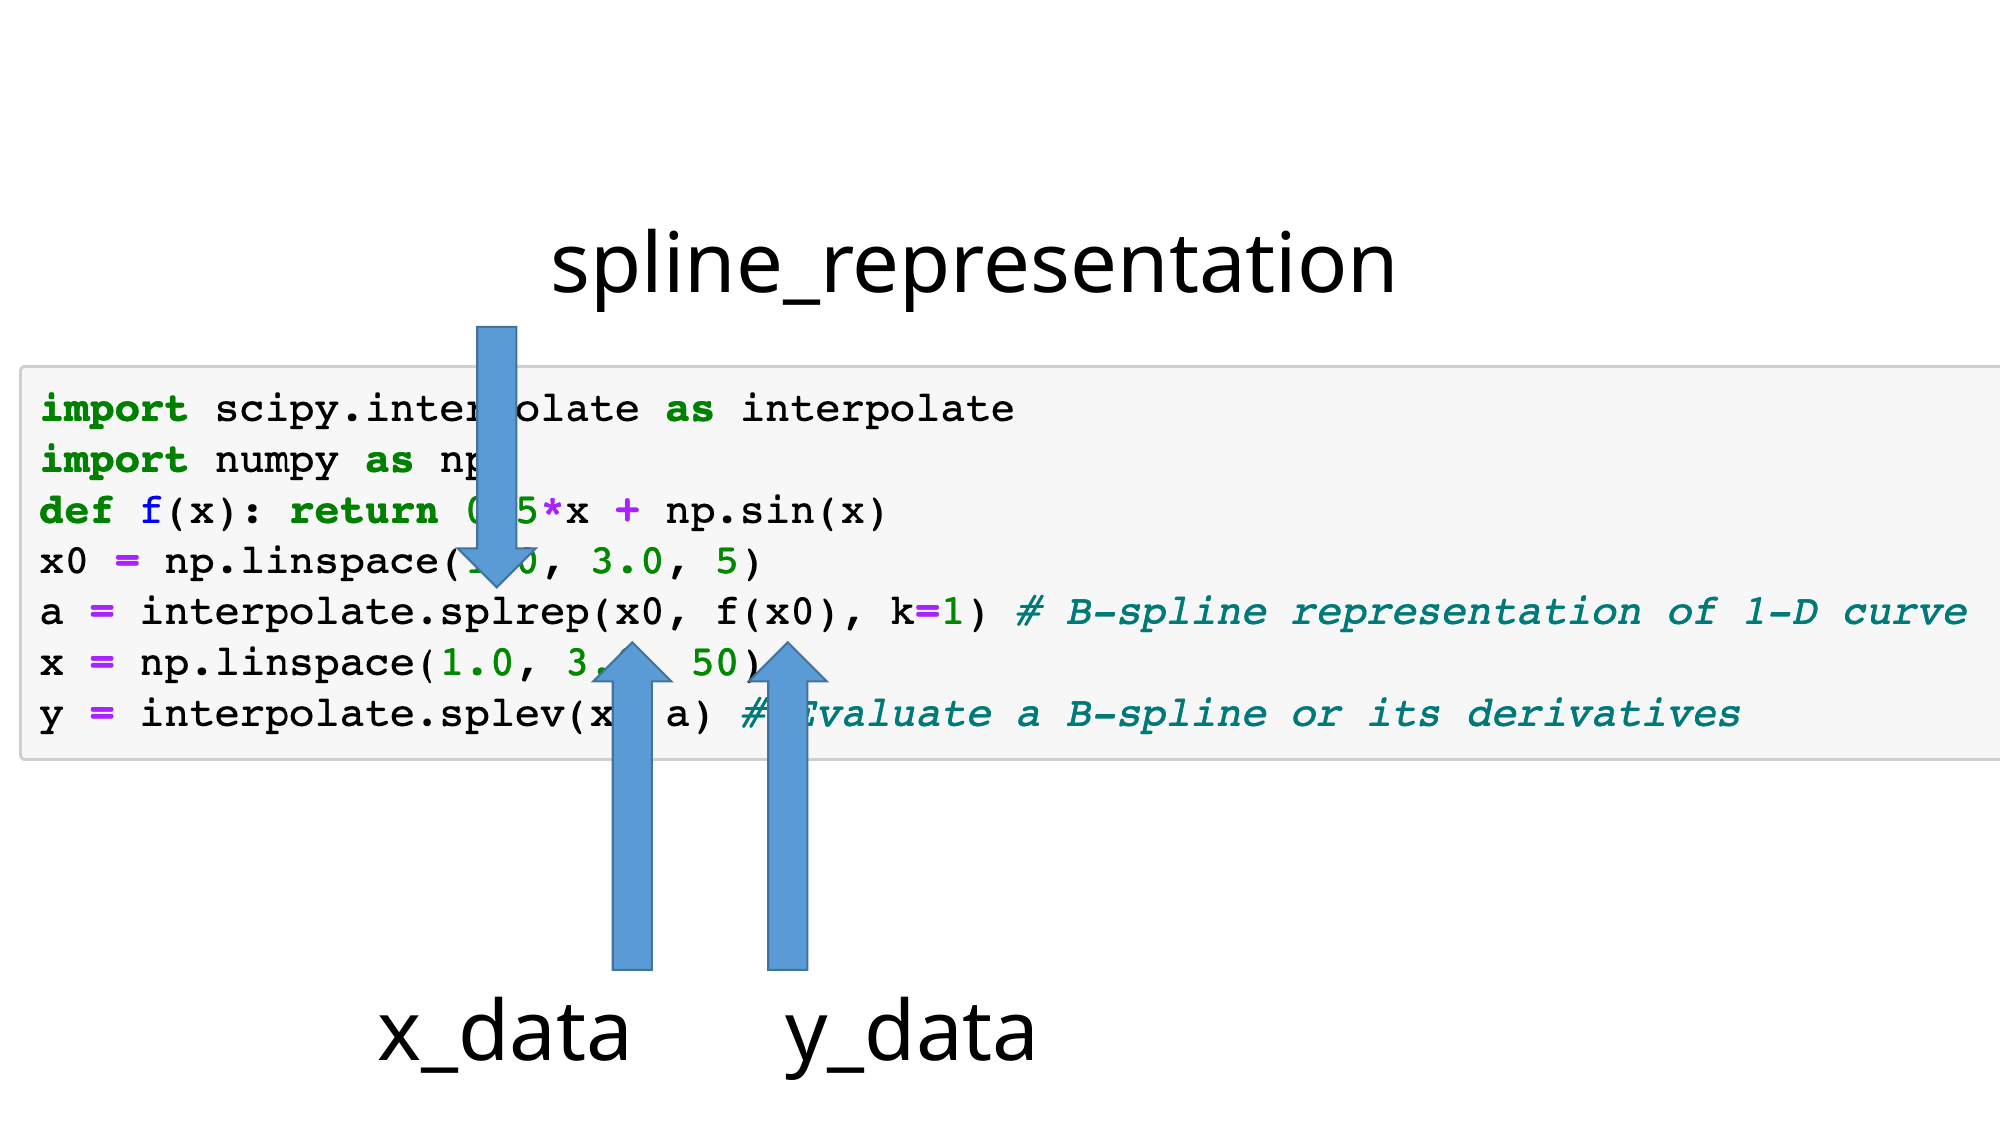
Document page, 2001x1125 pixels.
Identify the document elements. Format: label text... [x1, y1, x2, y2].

text_box spline_representation [536, 201, 1415, 317]
text_box y_data [770, 969, 1055, 1085]
text_box [767, 777, 809, 971]
text_box x_data [362, 969, 648, 1085]
text_box [476, 325, 518, 345]
picture [0, 345, 2000, 777]
text_box [611, 777, 653, 971]
